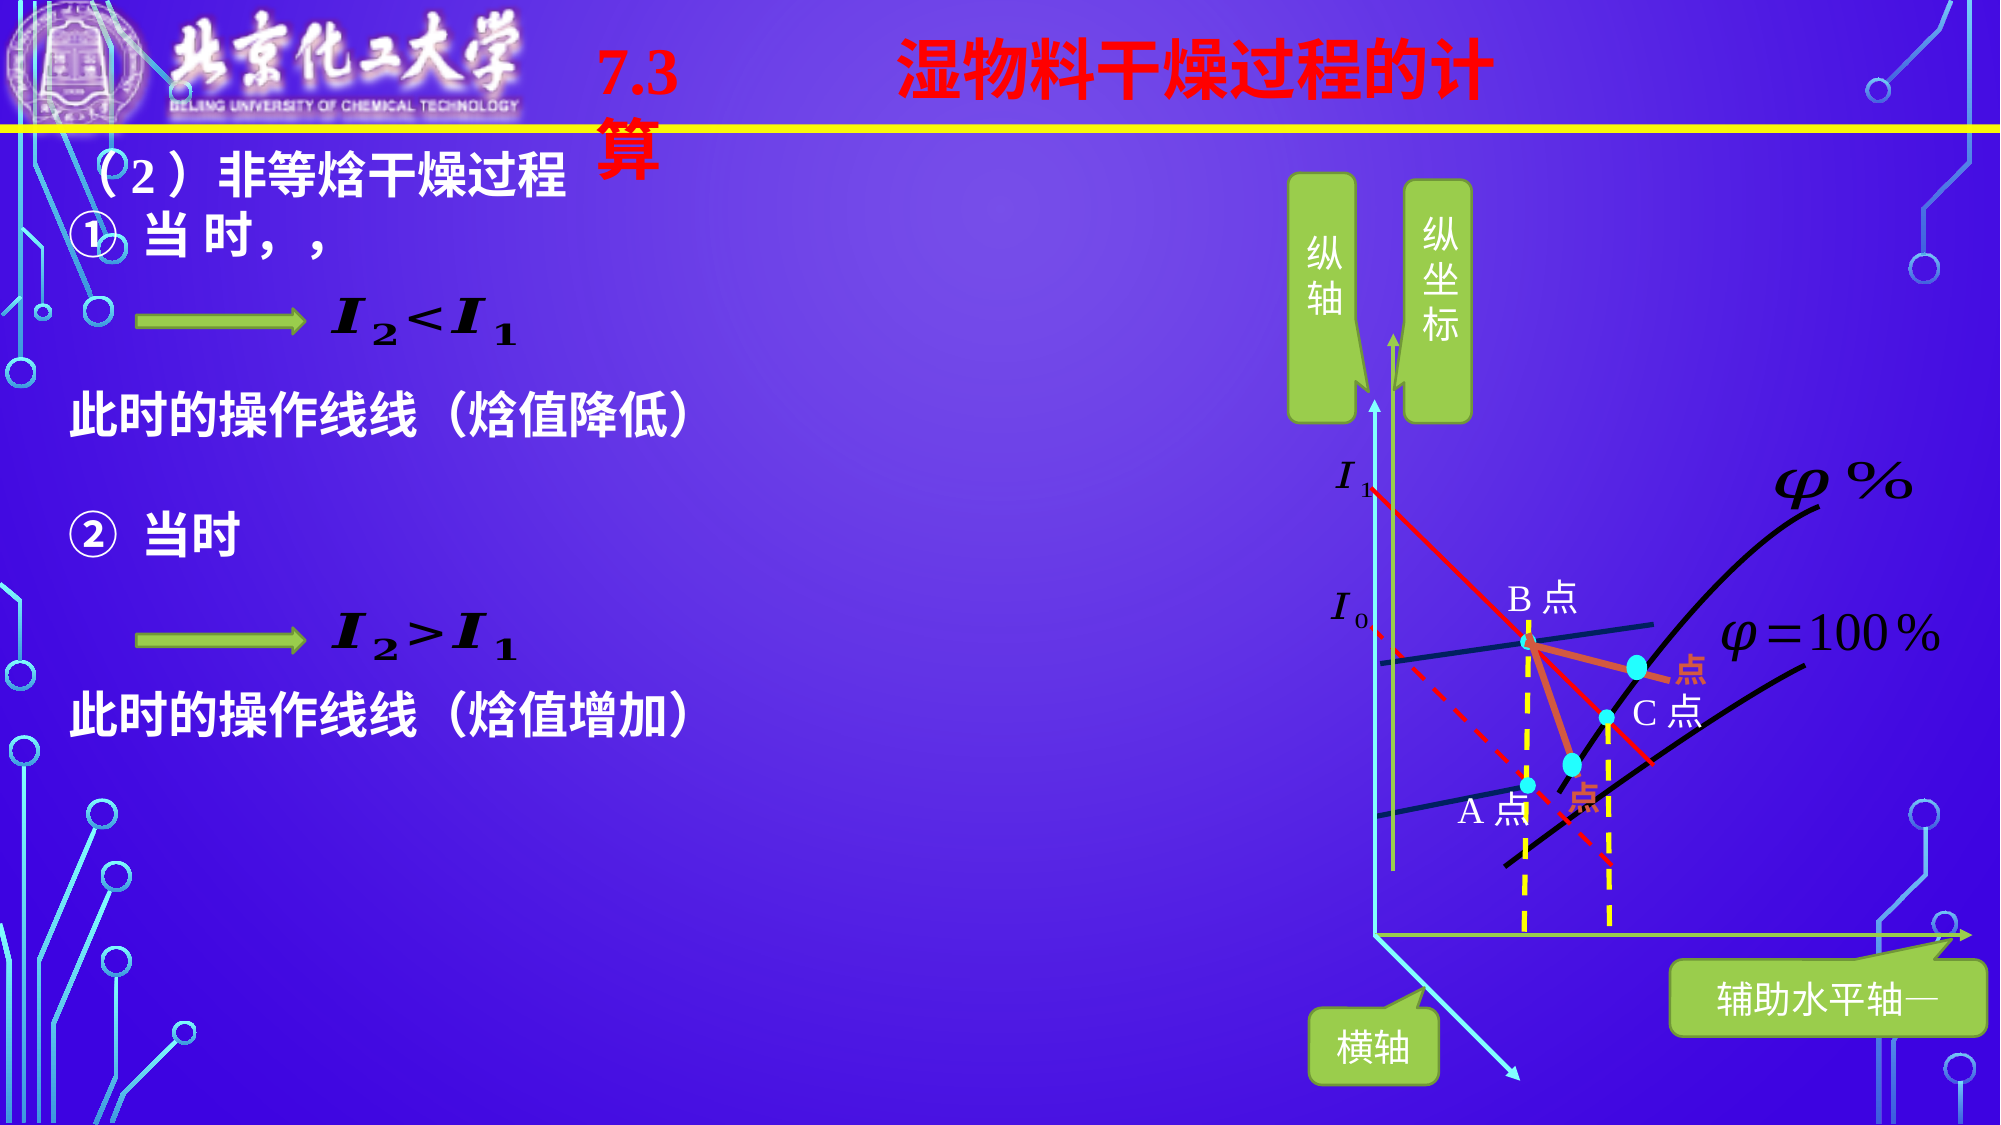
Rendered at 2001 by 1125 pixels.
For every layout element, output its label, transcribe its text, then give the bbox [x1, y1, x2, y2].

text_box [134, 307, 307, 336]
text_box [1287, 172, 1988, 1086]
picture [5, 0, 531, 124]
text_box [134, 626, 307, 655]
text_box 7.3 湿物料干燥过程的计算 [581, 20, 1578, 196]
